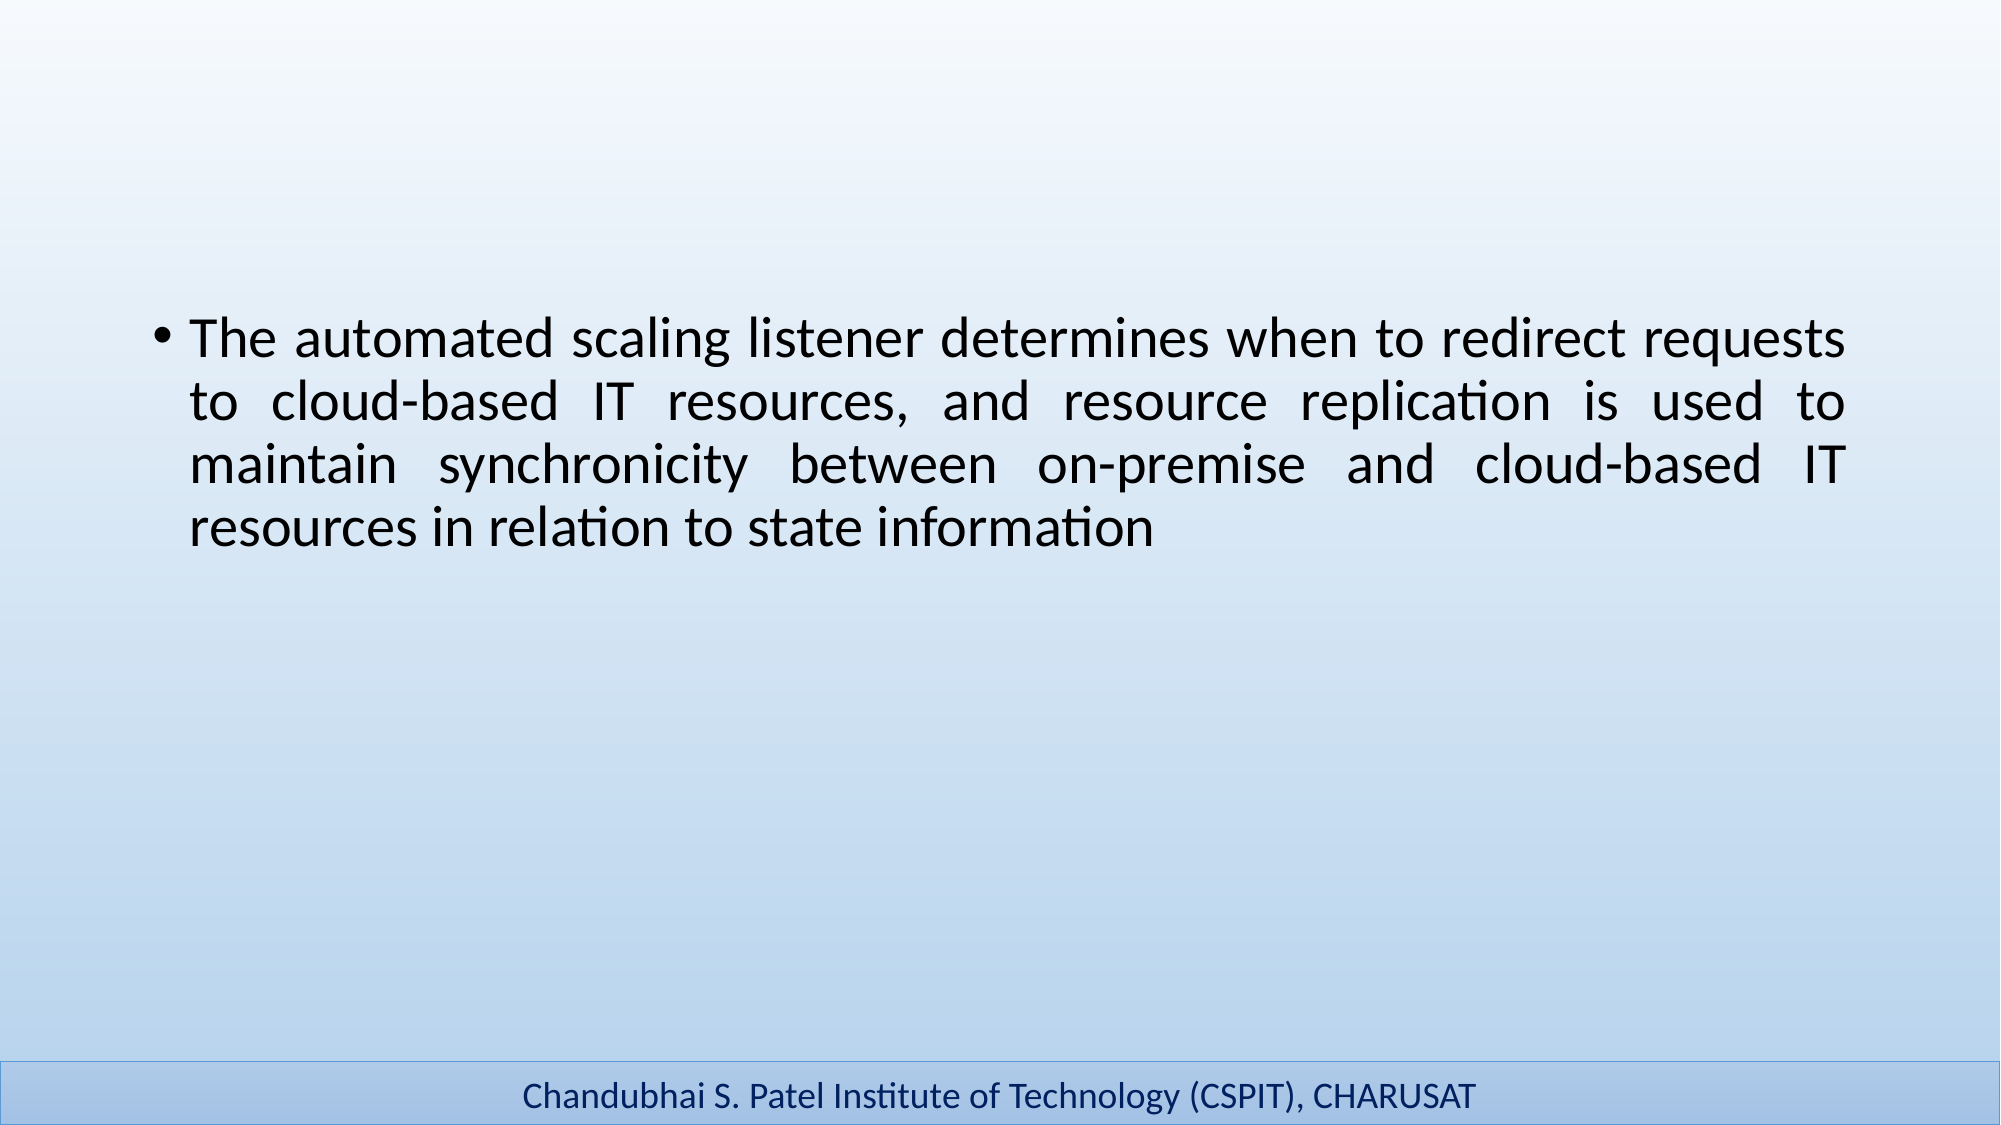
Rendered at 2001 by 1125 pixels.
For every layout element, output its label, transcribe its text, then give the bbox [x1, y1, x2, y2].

list The automated scaling listener determines when to redirect requests to cloud-based IT resources, and resource replication is used to maintain synchronicity between on-premise and cloud-based IT resources in relation to state information [137, 299, 1863, 1014]
